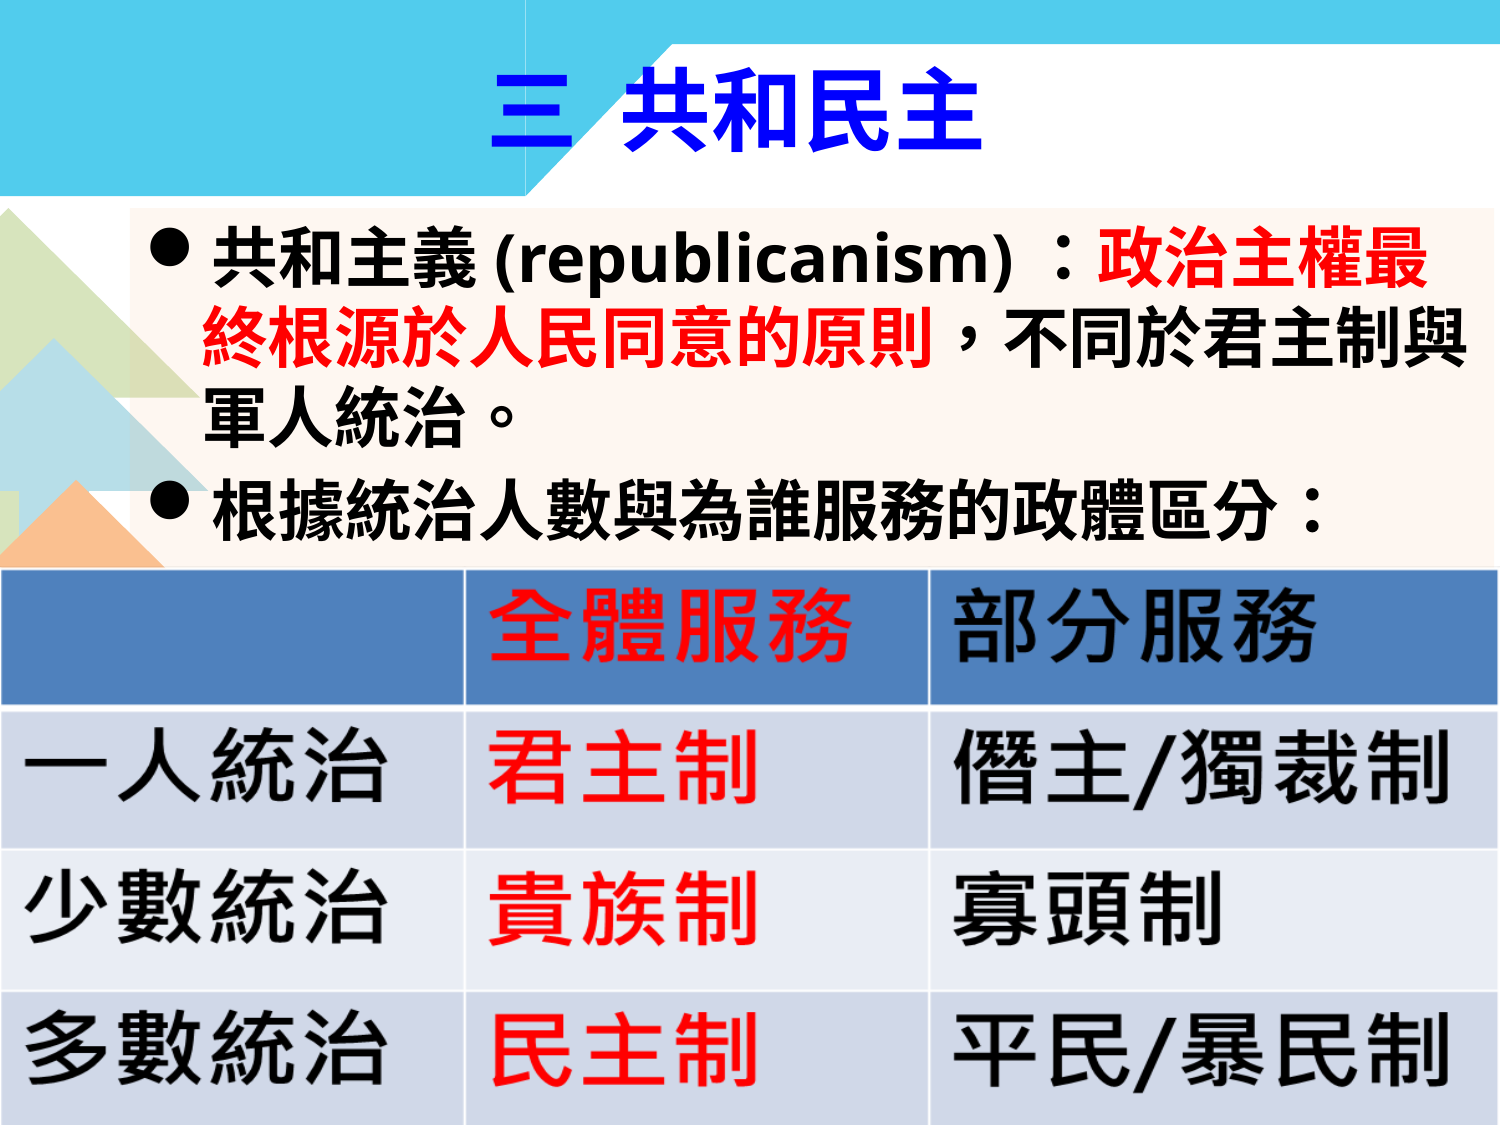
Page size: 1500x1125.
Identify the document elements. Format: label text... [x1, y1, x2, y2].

text_box 三 共和民主 [88, 30, 1406, 185]
list 共和主義(republicanism)：政治主權最終根源於人民同意的原則，不同於君主制與軍人統治。 根據統治人數與為誰服務的政體區分： [129, 208, 1495, 549]
picture [0, 550, 1500, 1125]
